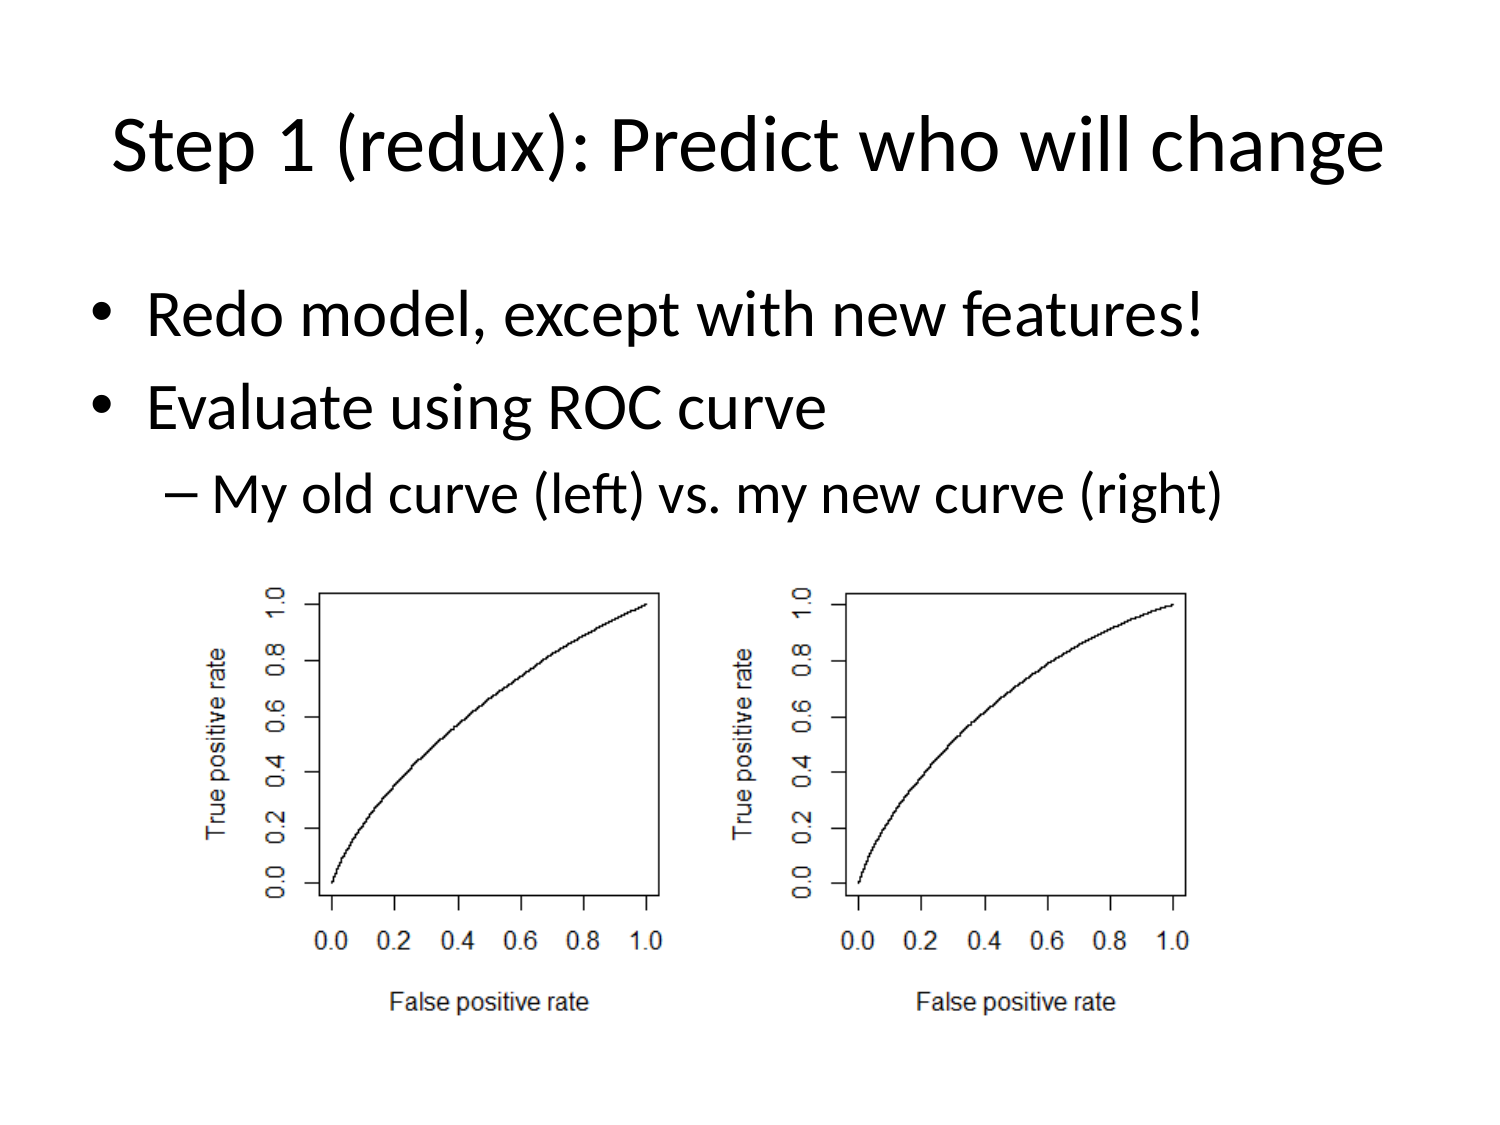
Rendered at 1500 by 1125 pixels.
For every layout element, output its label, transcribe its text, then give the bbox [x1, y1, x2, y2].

picture [724, 565, 1207, 1026]
title Step 1 (redux): Predict who will change [75, 45, 1425, 233]
picture [199, 574, 674, 1026]
list Redo model, except with new features! Evaluate using ROC curve My old curve (left) vs. my new curve (right) [75, 262, 1425, 1005]
